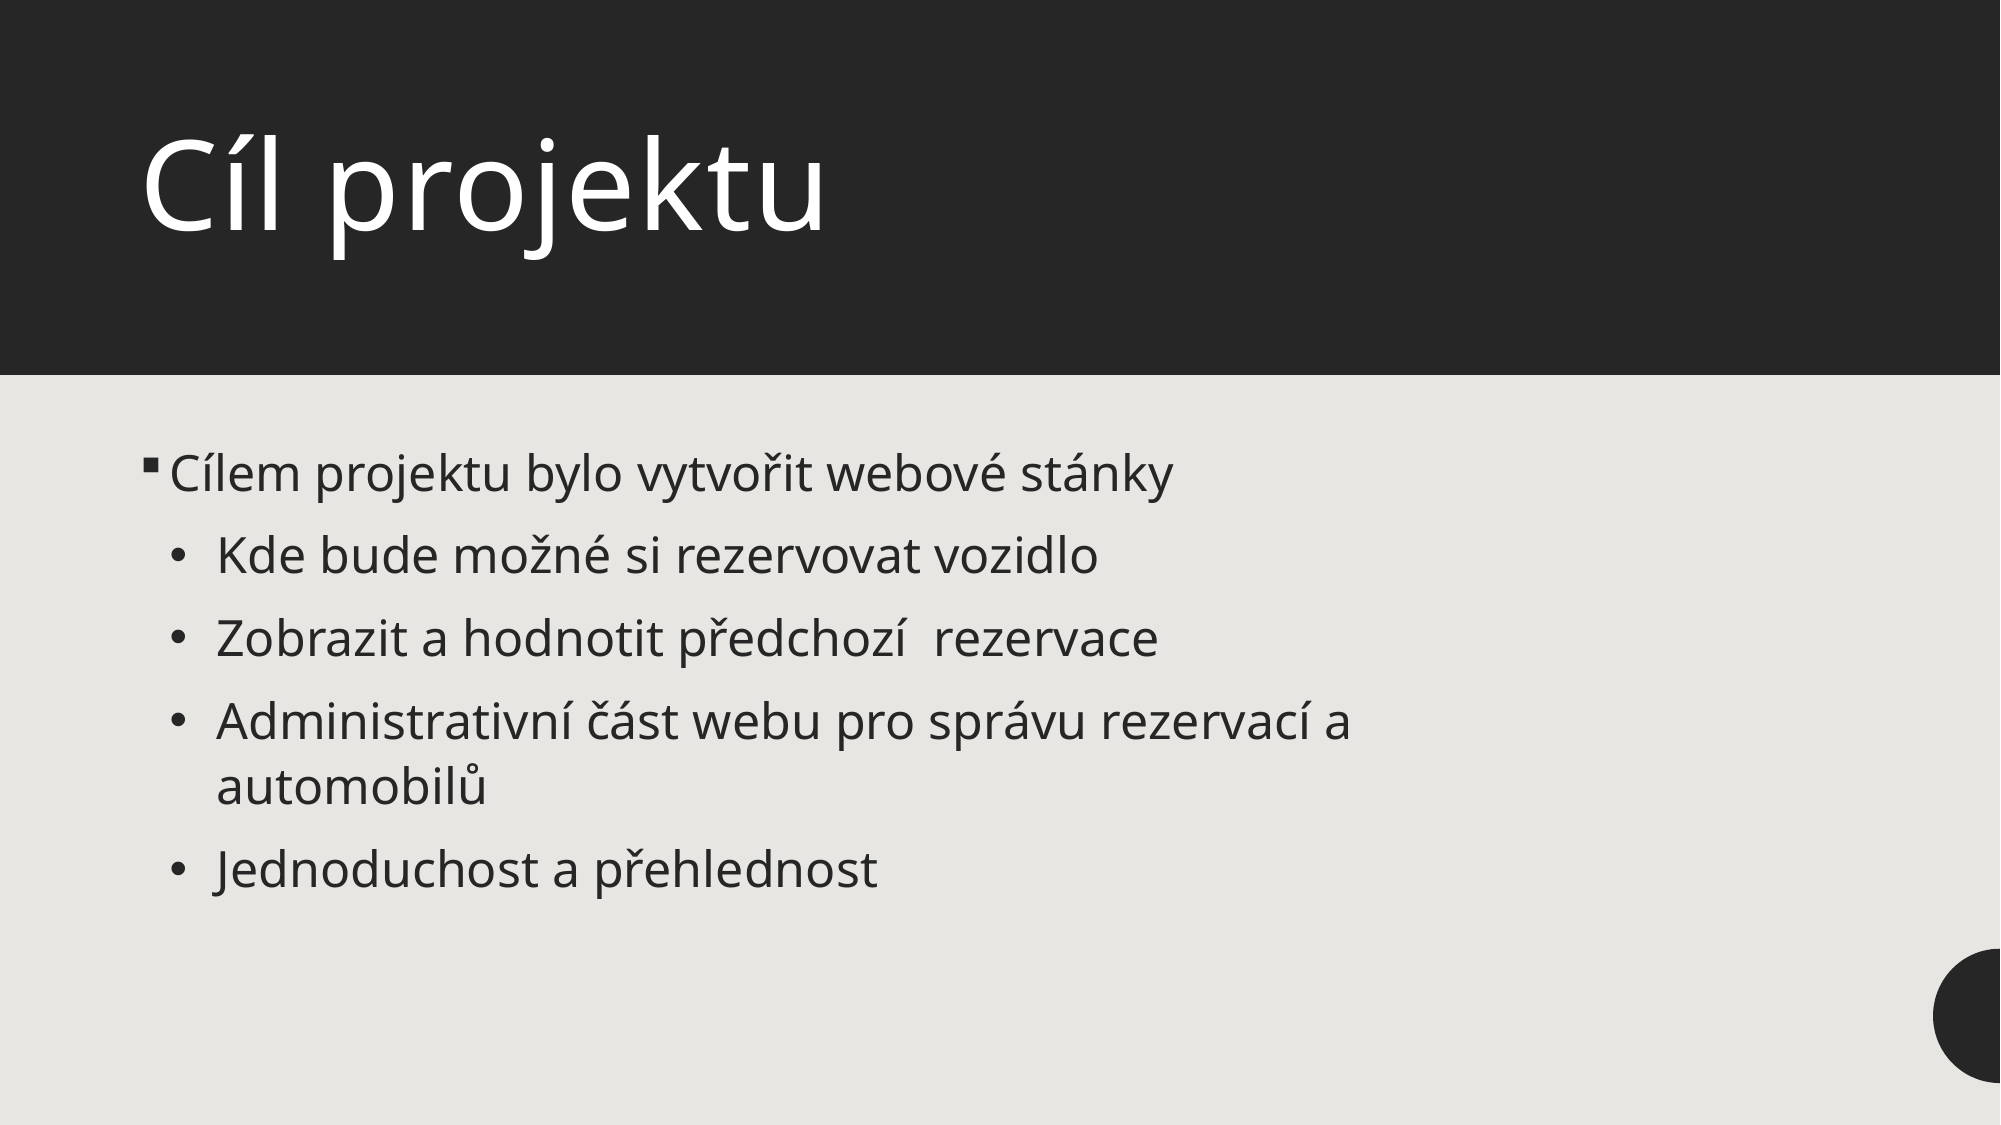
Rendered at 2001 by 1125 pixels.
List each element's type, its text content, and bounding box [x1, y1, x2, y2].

text_box [1933, 948, 2000, 1084]
title Cíl projektu [124, 62, 1875, 318]
text_box [0, 376, 2000, 1125]
text_box [0, 0, 2000, 376]
list Cílem projektu bylo vytvořit webové stánky Kde bude možné si rezervovat vozidlo Zobrazit a hodnotit předchozí rezervace Administrativní část webu pro správu rezervací a automobilů Jednoduchost a přehlednost [124, 427, 1505, 949]
